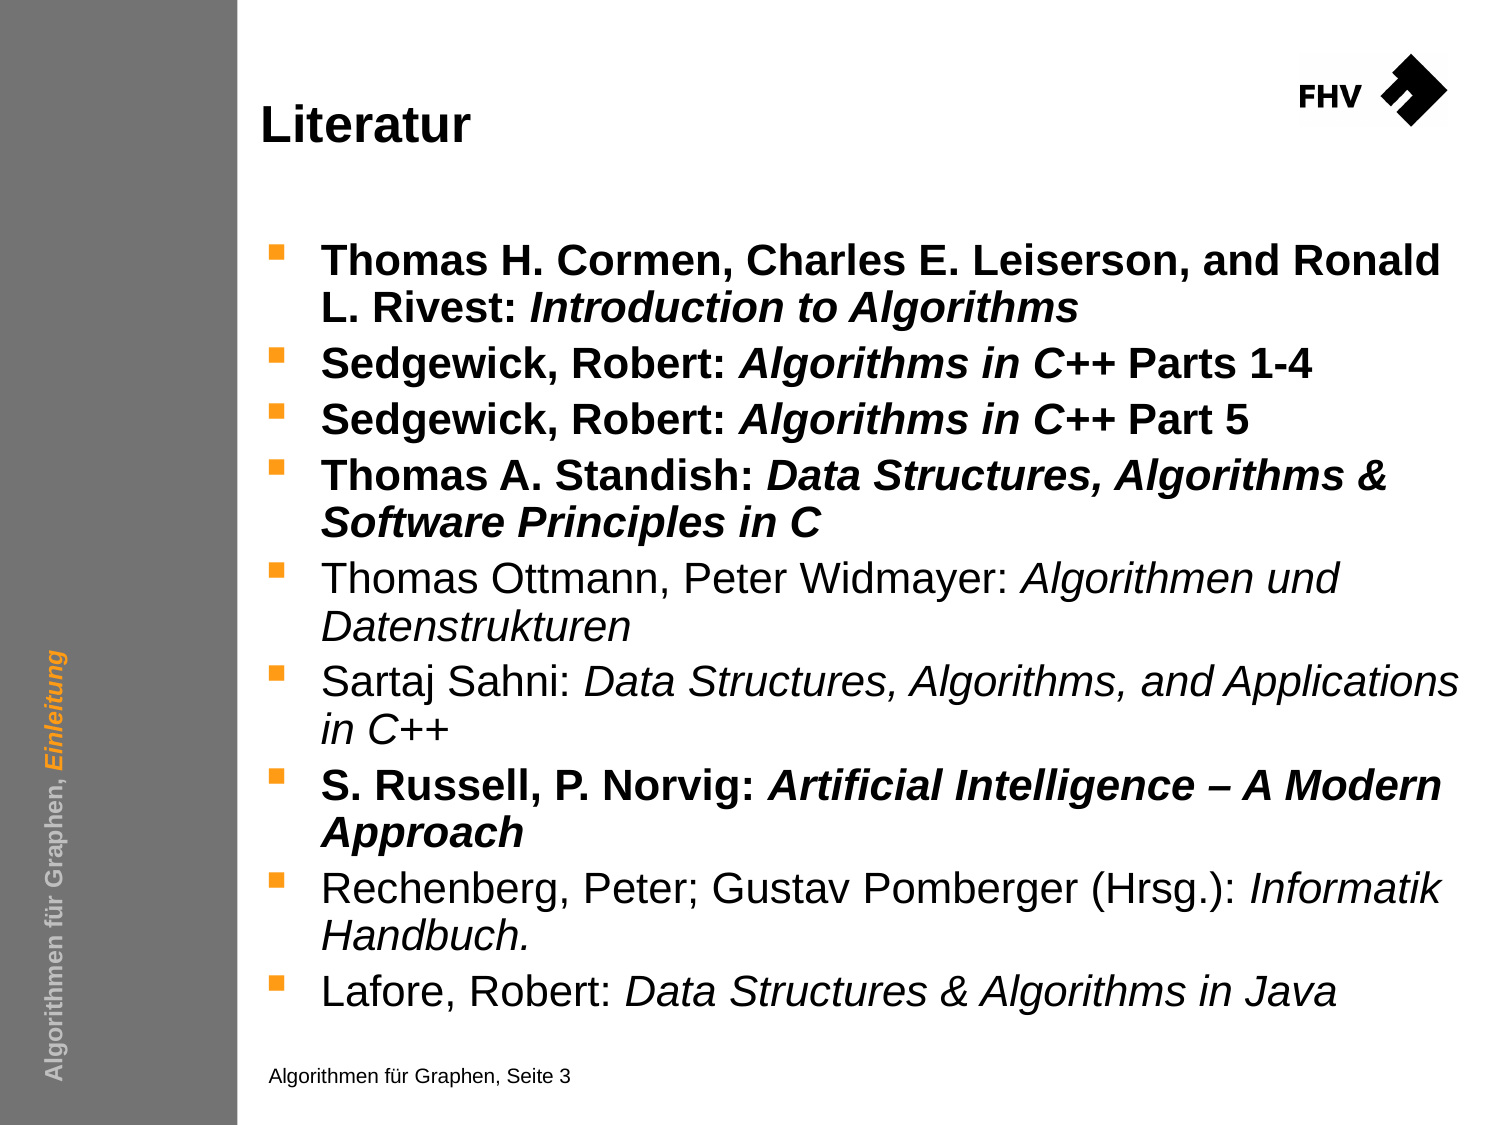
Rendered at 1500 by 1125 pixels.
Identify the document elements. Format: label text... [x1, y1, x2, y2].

text_box Algorithmen für Graphen, Einleitung [29, 397, 75, 1098]
title Literatur [260, 99, 1026, 213]
slide_number Algorithmen für Graphen, Seite 3 [268, 1062, 999, 1095]
list Thomas H. Cormen, Charles E. Leiserson, and Ronald L. Rivest: Introduction to Algorithms Sedgewick, Robert: Algorithms in C++ Parts 1-4 Sedgewick, Robert: Algorithms in C++ Part 5 Thomas A. Standish: Data Structures, Algorithms & Software Principles in C Thomas Ottmann, Peter Widmayer: Algorithmen und Datenstrukturen Sartaj Sahni: Data Structures, Algorithms, and Applications in C++ S. Russell, P. Norvig: Artificial Intelligence – A Modern Approach Rechenberg, Peter; Gustav Pomberger (Hrsg.): Informatik Handbuch. Lafore, Robert: Data Structures & Algorithms in Java [264, 237, 1463, 1059]
picture [1299, 53, 1448, 127]
